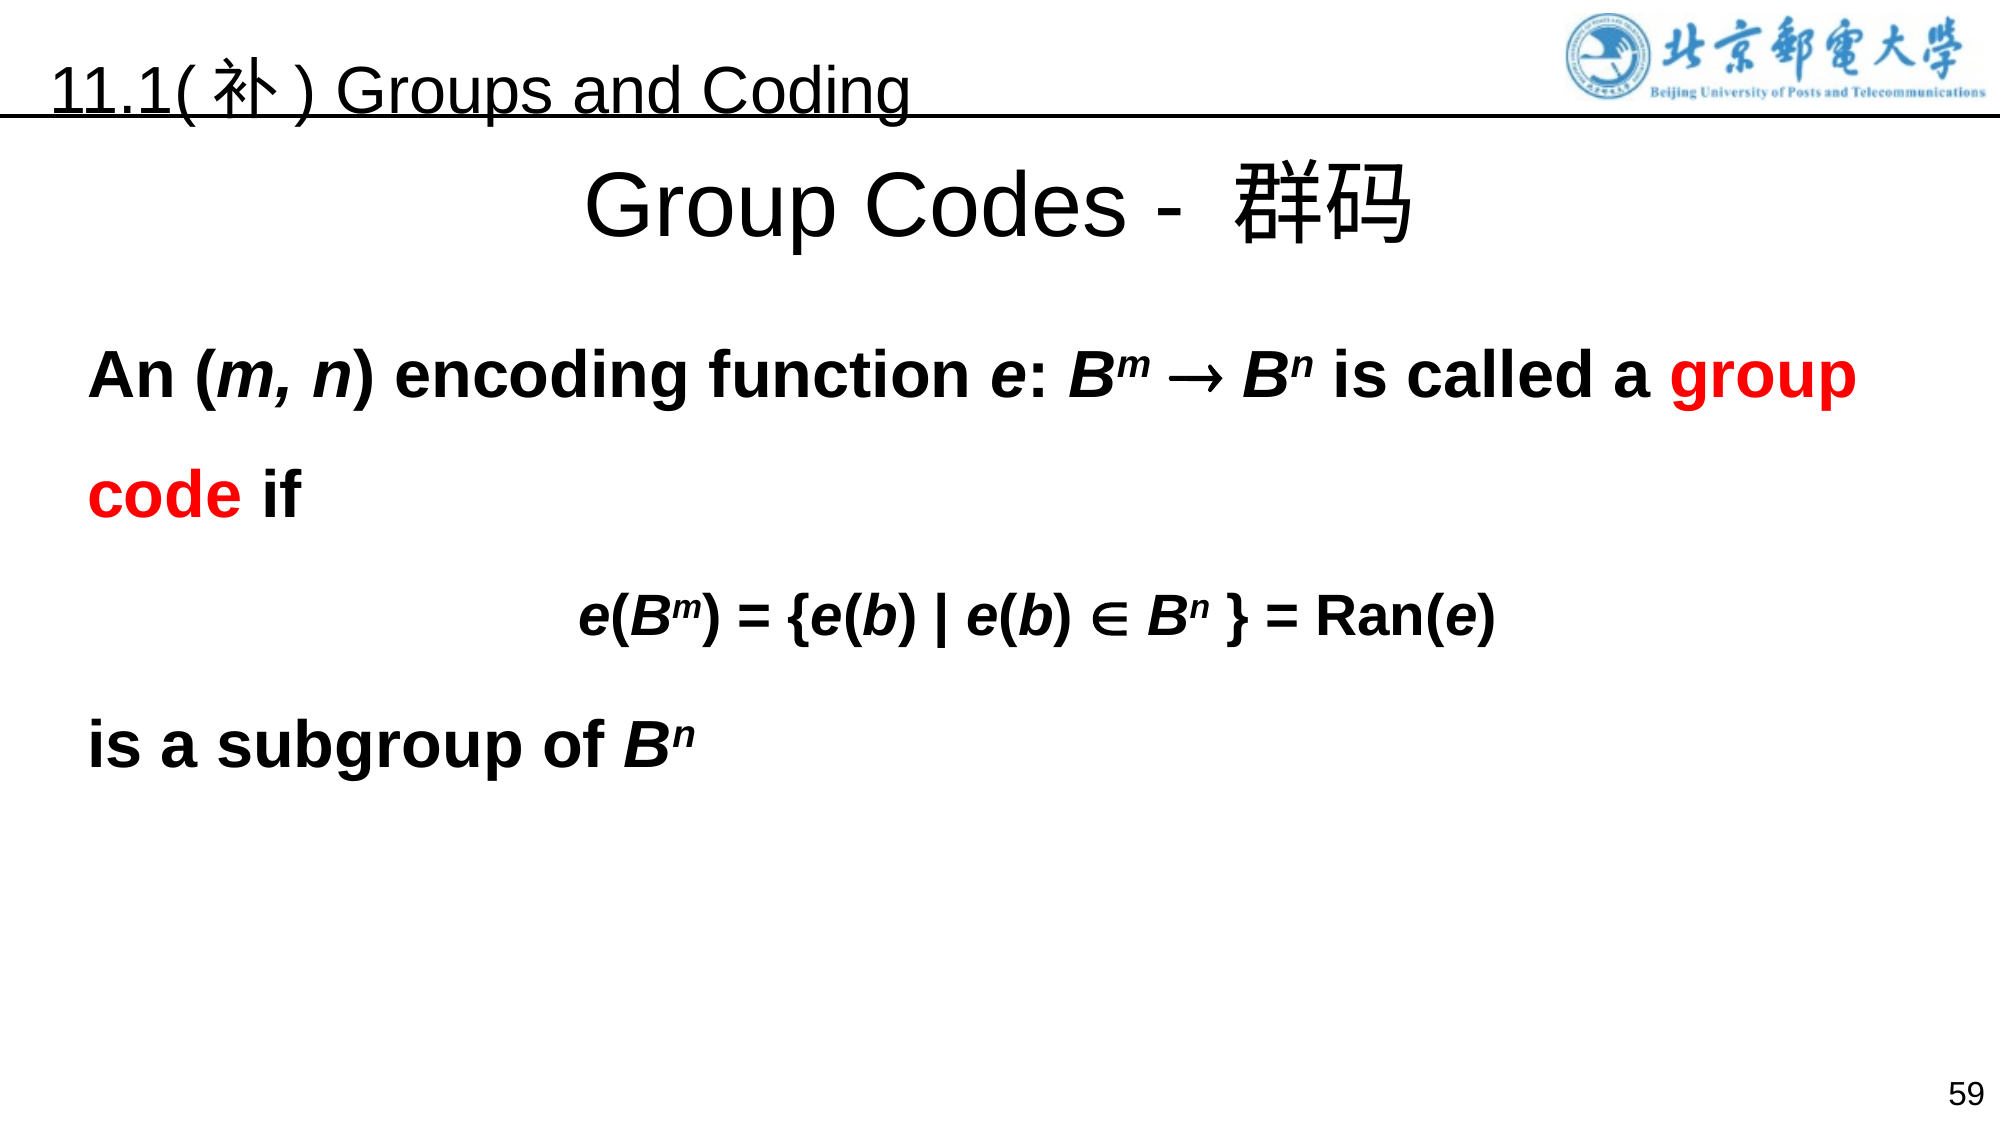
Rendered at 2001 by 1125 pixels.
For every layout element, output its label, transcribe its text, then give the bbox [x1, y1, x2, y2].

text_box Group Codes - 群码 [93, 137, 1907, 263]
picture [1849, 13, 1988, 101]
text_box 11.1(补) Groups and Coding [34, 0, 1849, 135]
text_box An (m, n) encoding function e: Bm  Bn is called a group code if e(Bm) = {e(b) | e(b)  Bn } = Ran(e) is a subgroup of Bn [72, 283, 1928, 1026]
